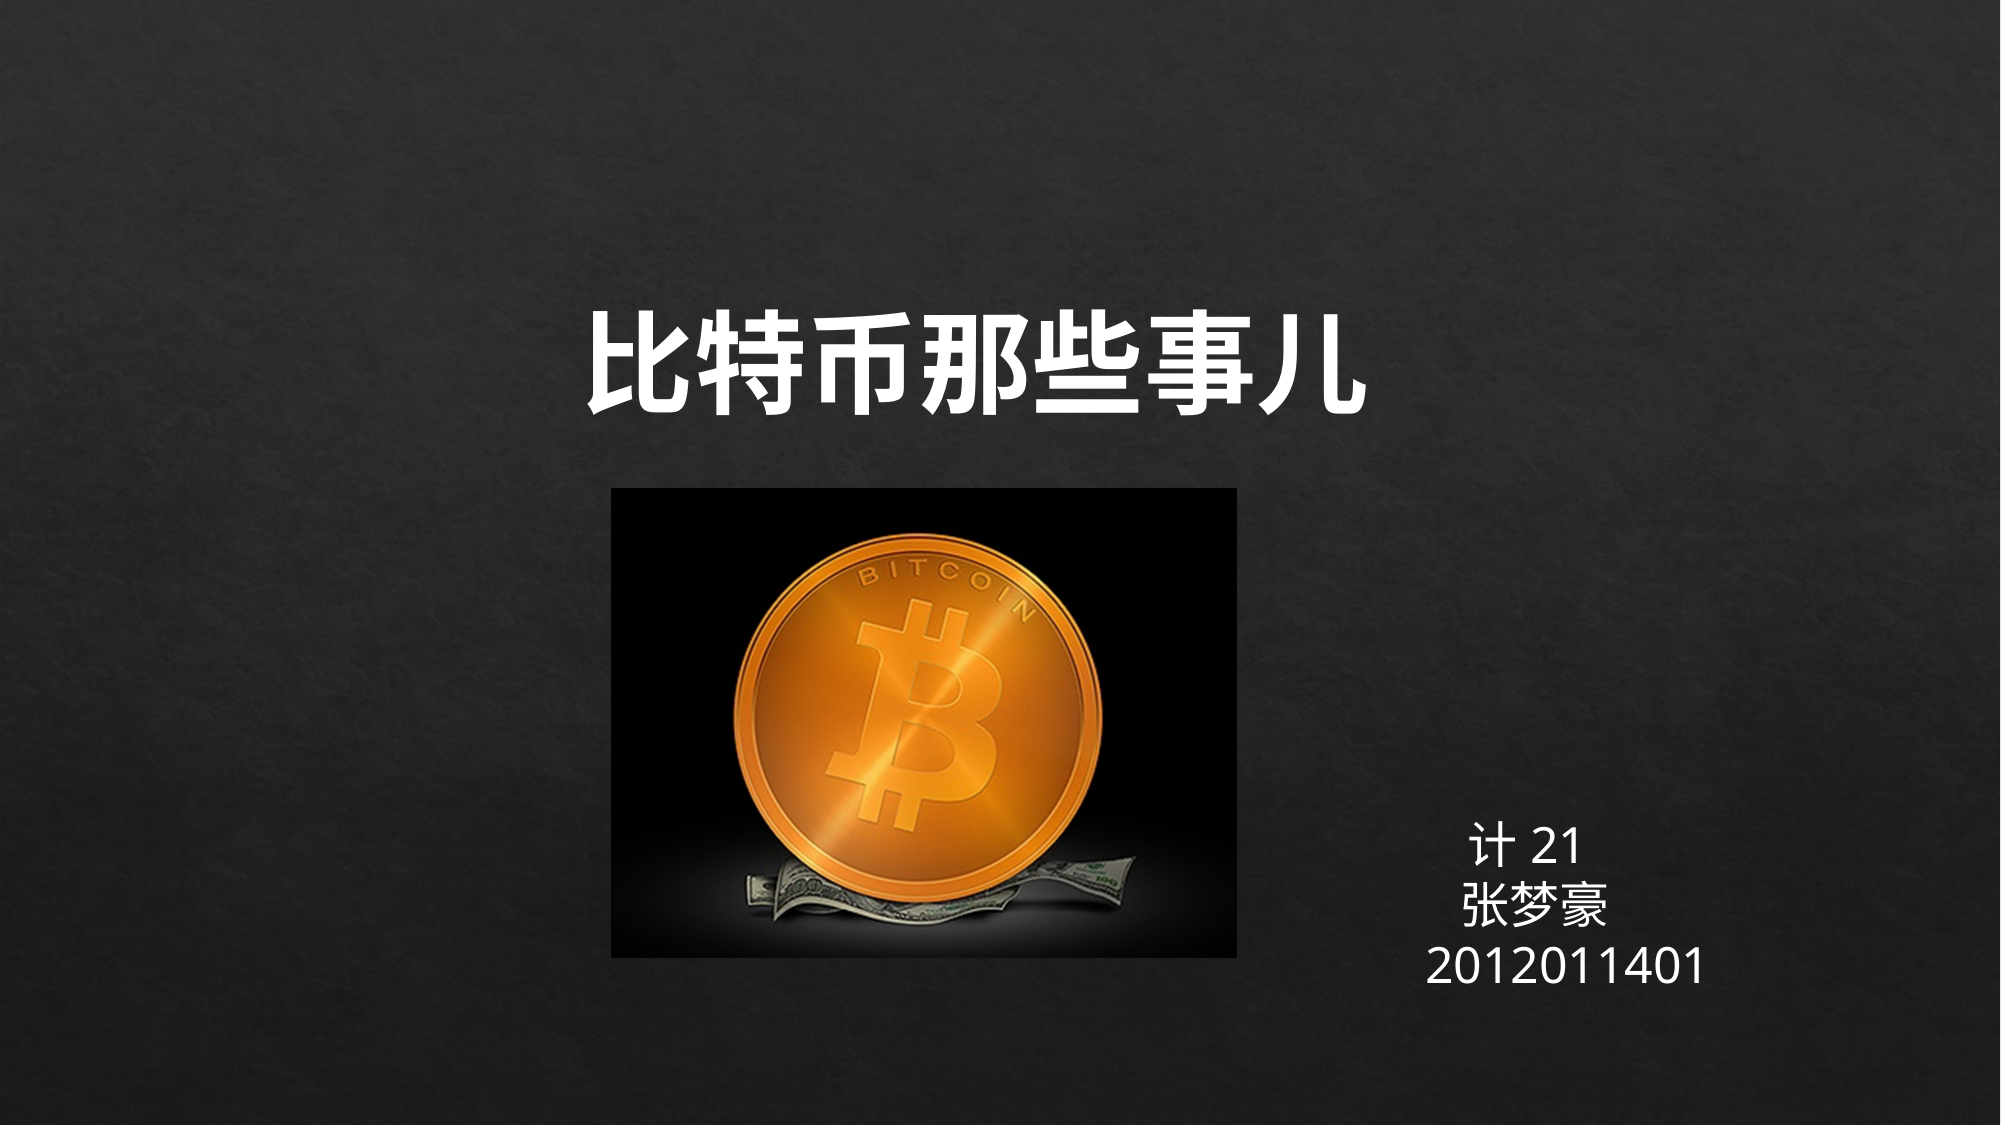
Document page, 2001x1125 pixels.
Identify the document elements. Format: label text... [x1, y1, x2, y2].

text_box 计21 张梦豪 2012011401 [1410, 805, 1725, 1001]
picture [611, 488, 1237, 958]
text_box 比特币那些事儿 [566, 285, 1385, 436]
